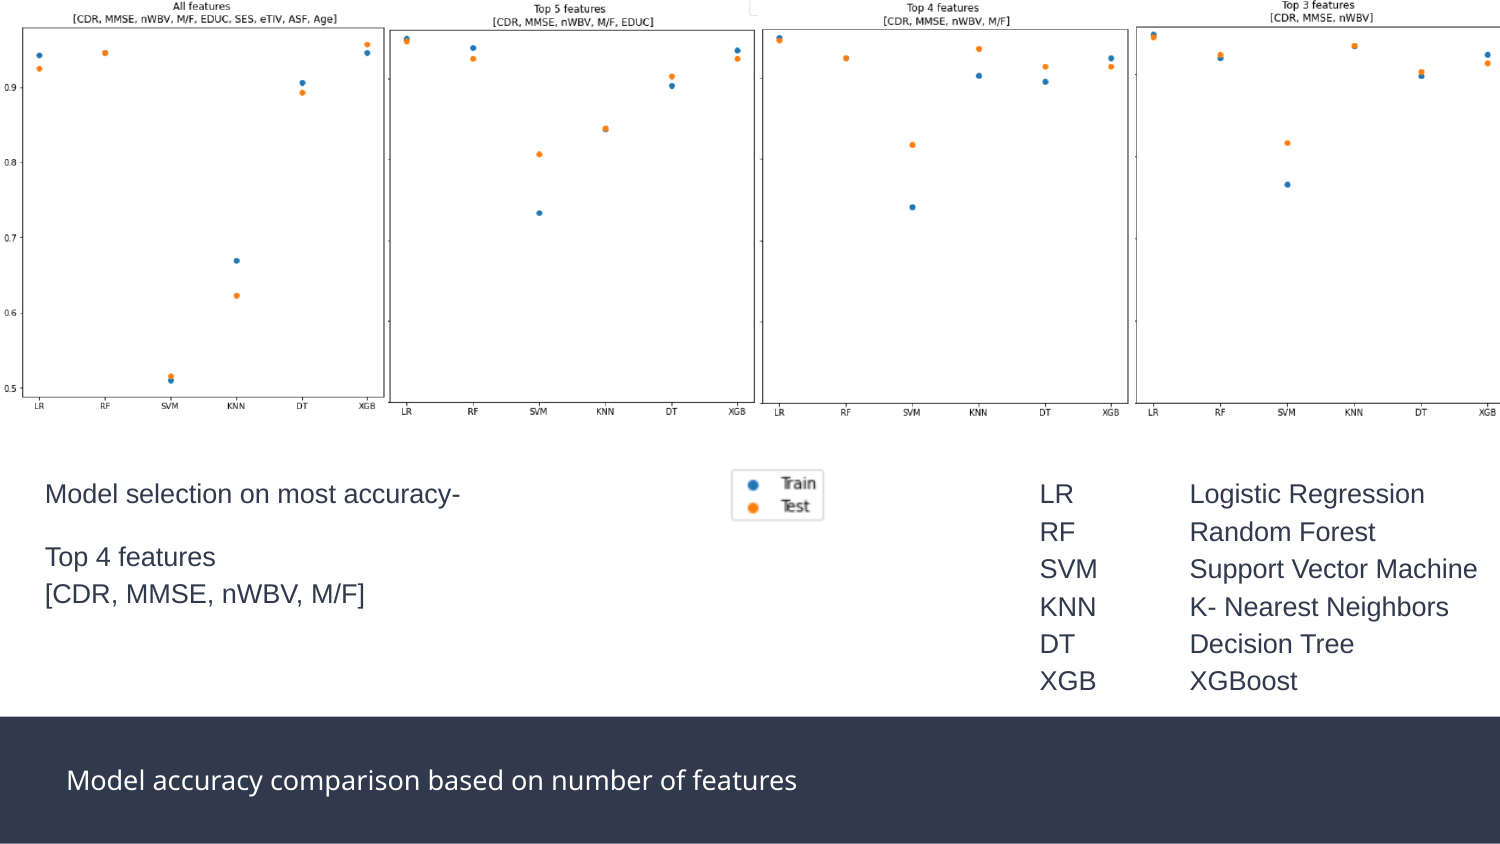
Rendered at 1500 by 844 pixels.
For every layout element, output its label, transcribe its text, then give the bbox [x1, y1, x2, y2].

list Model accuracy comparison based on number of features [51, 741, 1361, 818]
text_box Model selection on most accuracy- Top 4 features [CDR, MMSE, nWBV, M/F] [29, 457, 509, 624]
picture [0, 0, 1500, 425]
text_box LR Logistic Regression RF Random Forest SVM Support Vector Machine KNN K- Nearest Neighbors DT Decision Tree XGB XGBoost [1024, 457, 1500, 711]
picture [721, 456, 848, 548]
